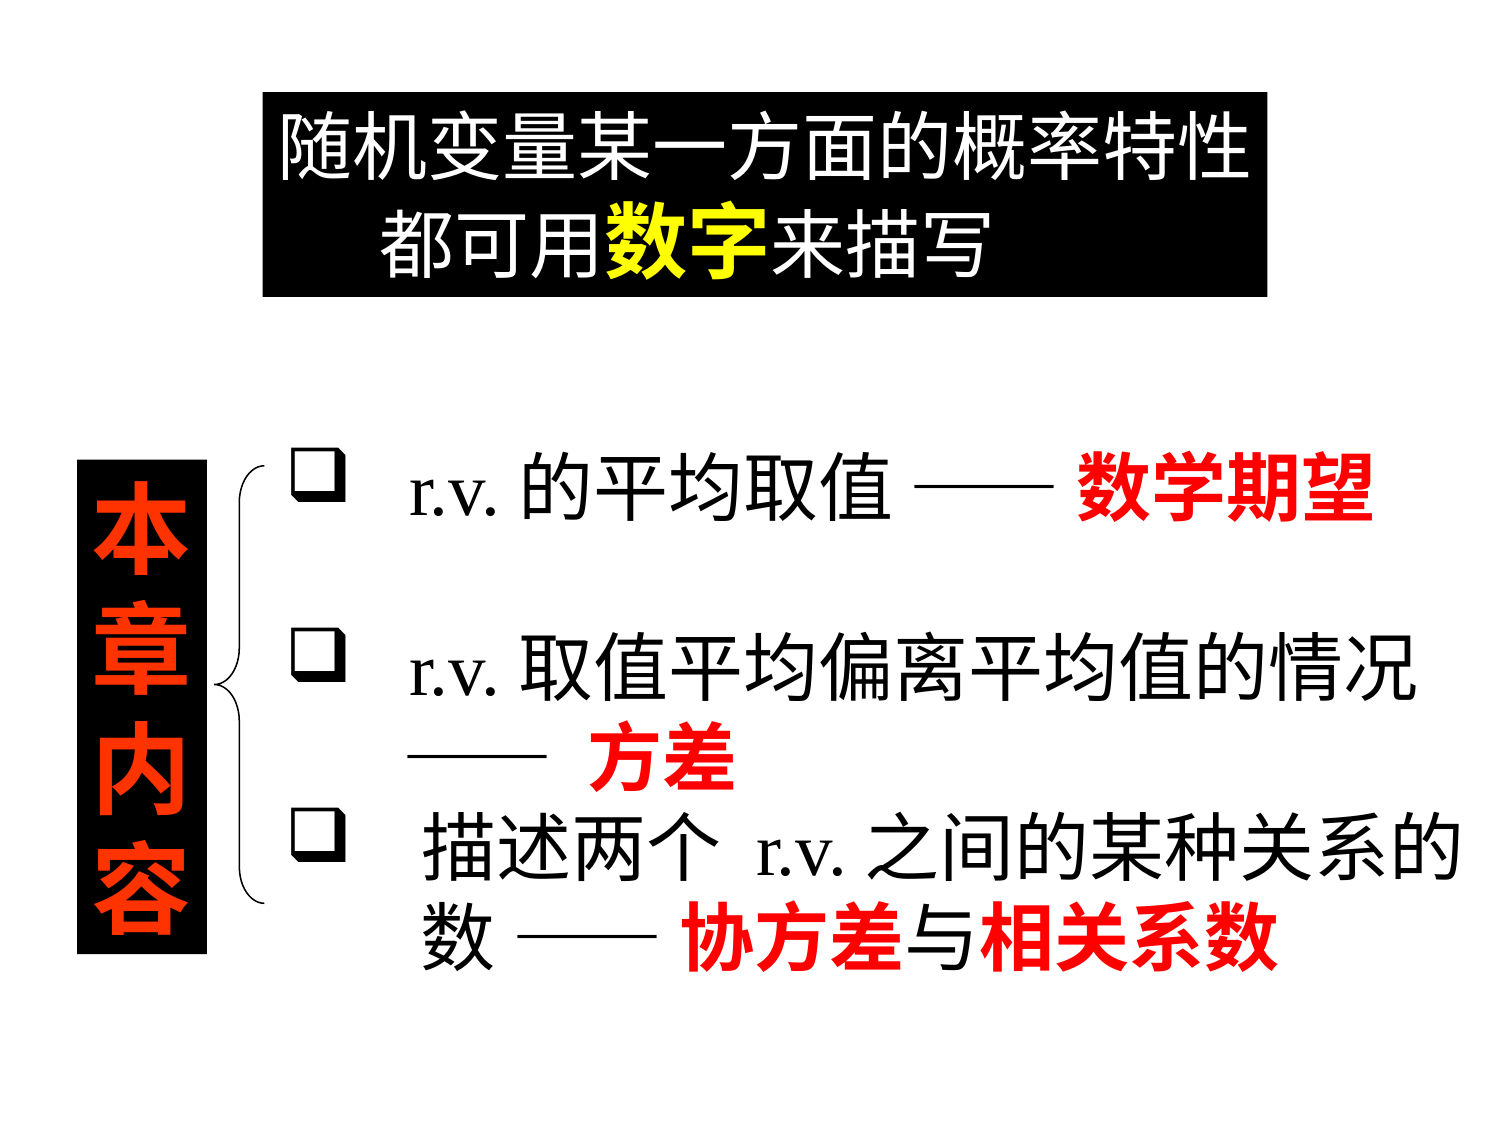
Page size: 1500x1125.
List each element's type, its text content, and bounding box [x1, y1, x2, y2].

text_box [76, 432, 1462, 989]
text_box 随机变量某一方面的概率特性 都可用数字来描写 [262, 92, 1268, 297]
